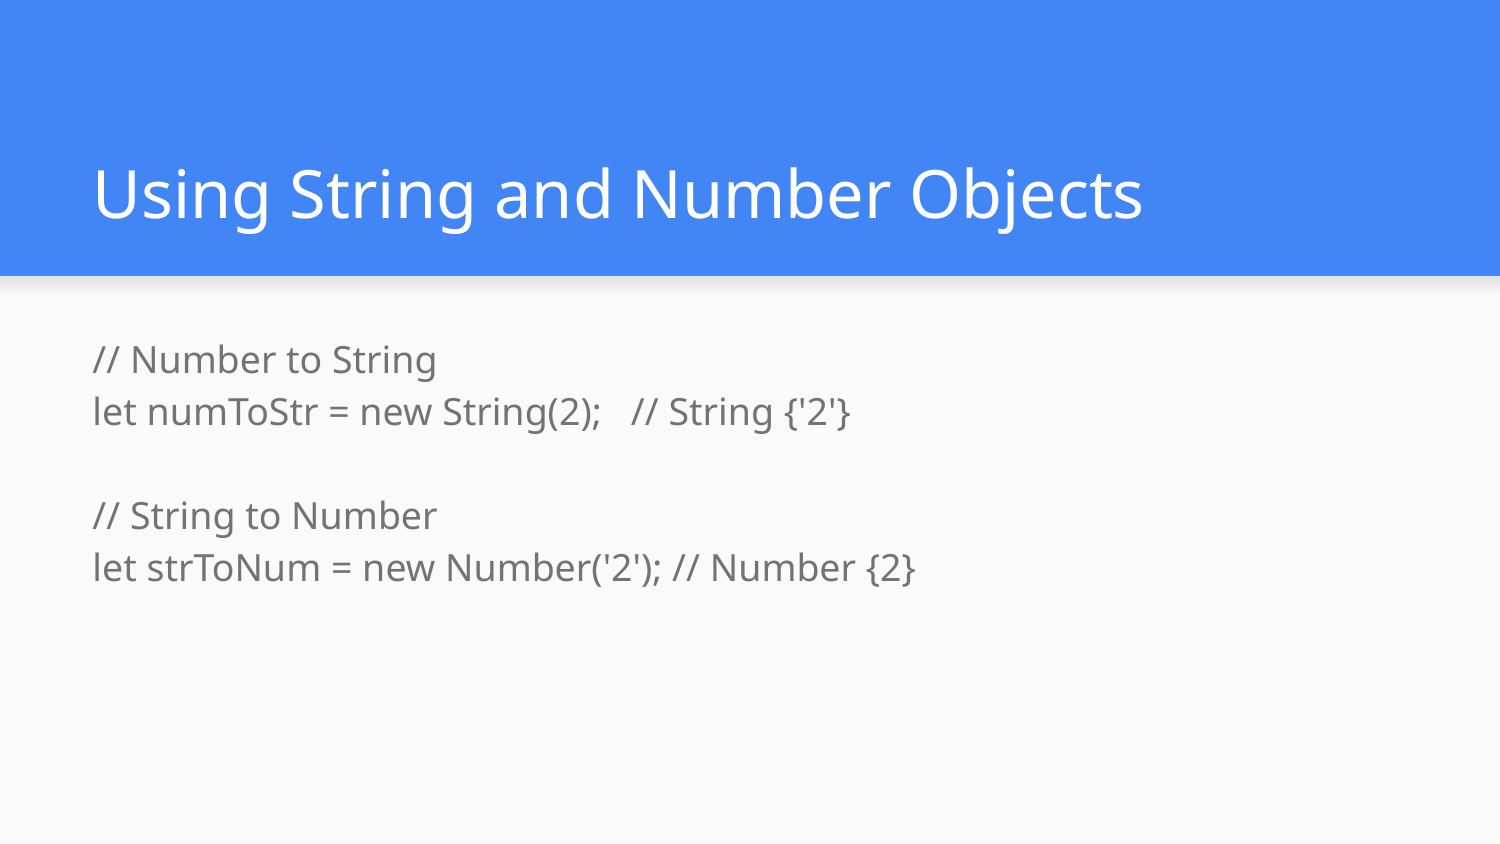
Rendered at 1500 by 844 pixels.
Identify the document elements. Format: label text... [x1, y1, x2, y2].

list // Number to String let numToStr = new String(2); // String {'2'} // String to Number let strToNum = new Number('2'); // Number {2} [77, 314, 1427, 760]
title Using String and Number Objects [77, 121, 1427, 248]
